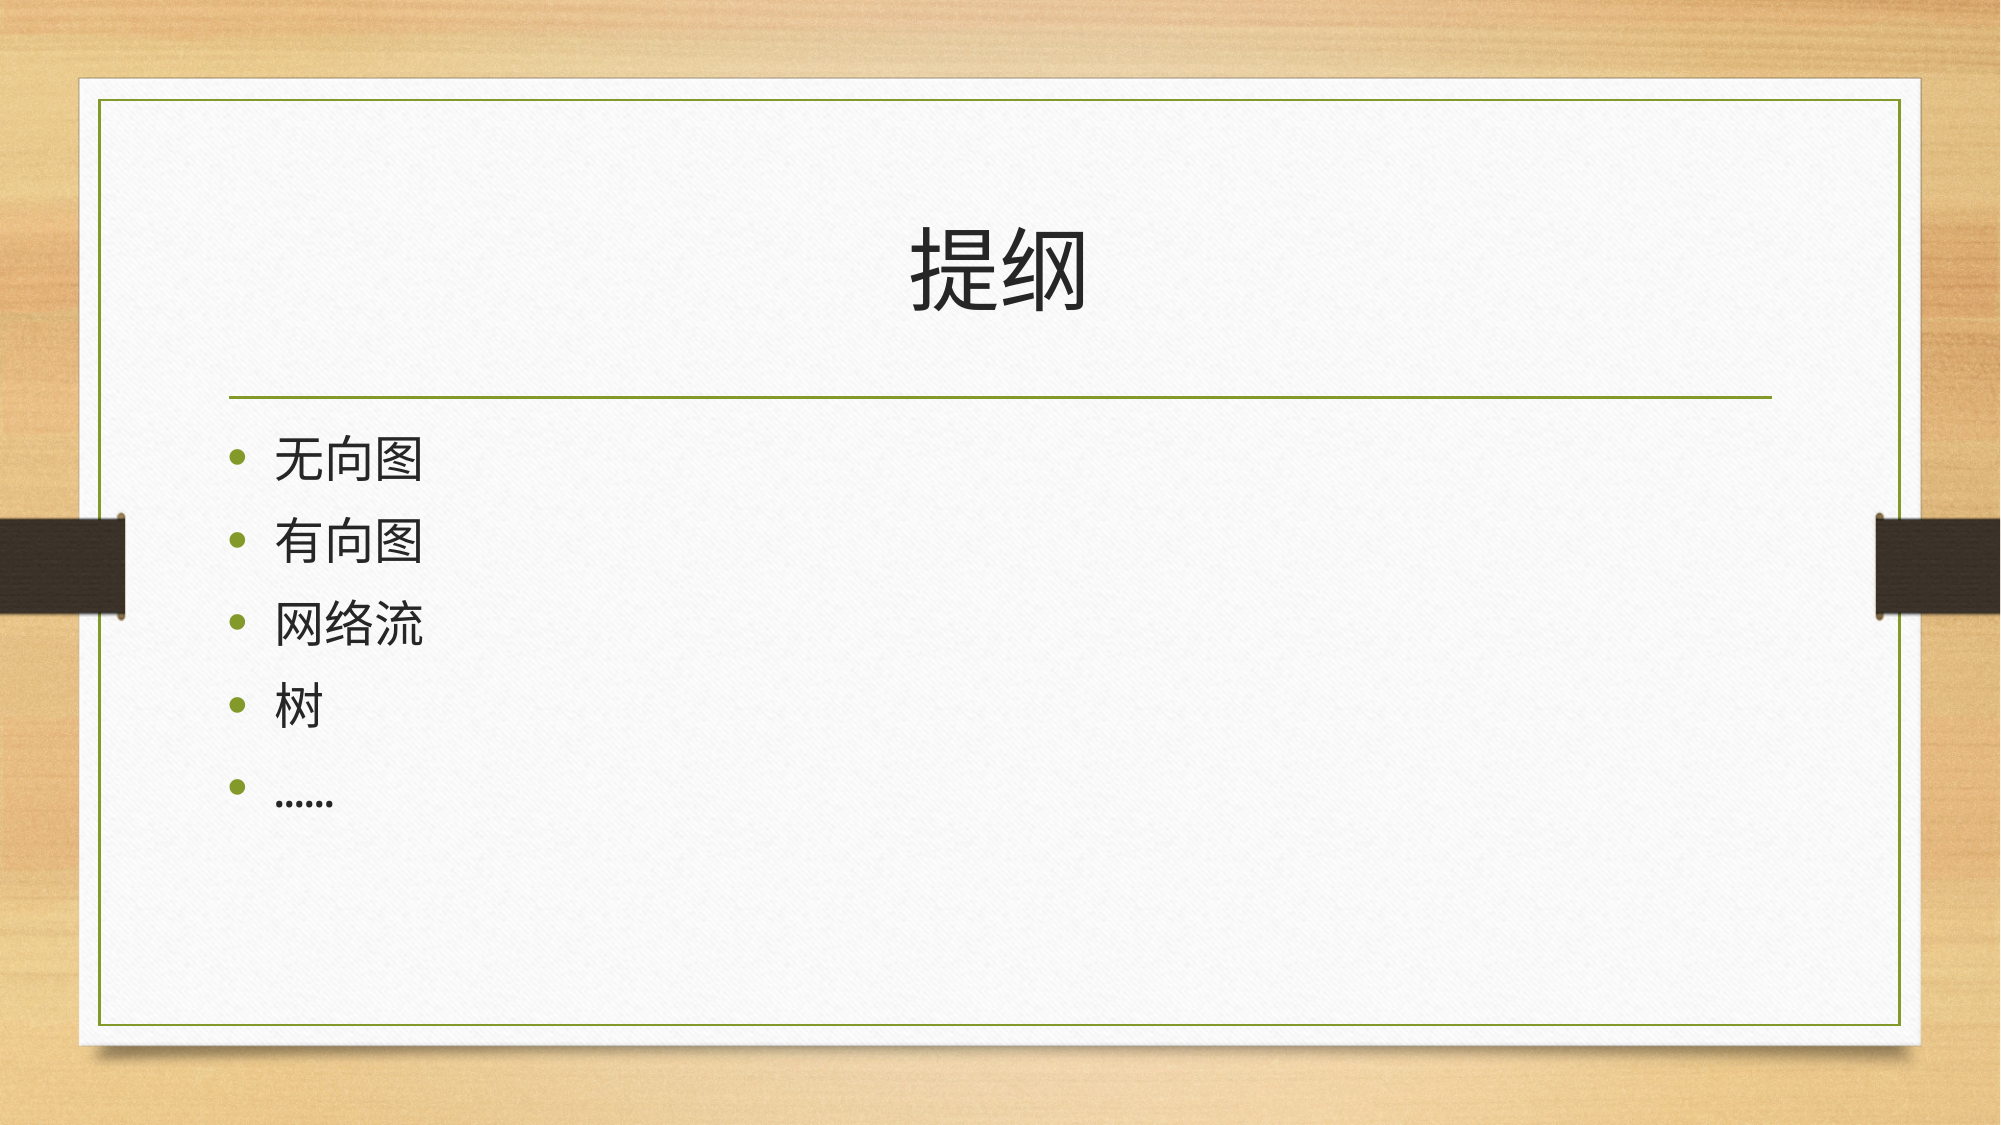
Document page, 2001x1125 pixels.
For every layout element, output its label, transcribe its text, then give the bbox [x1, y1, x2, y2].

picture [0, 0, 2001, 1125]
title 提纲 [212, 161, 1788, 375]
list 无向图 有向图 网络流 树 …… [212, 419, 1788, 964]
